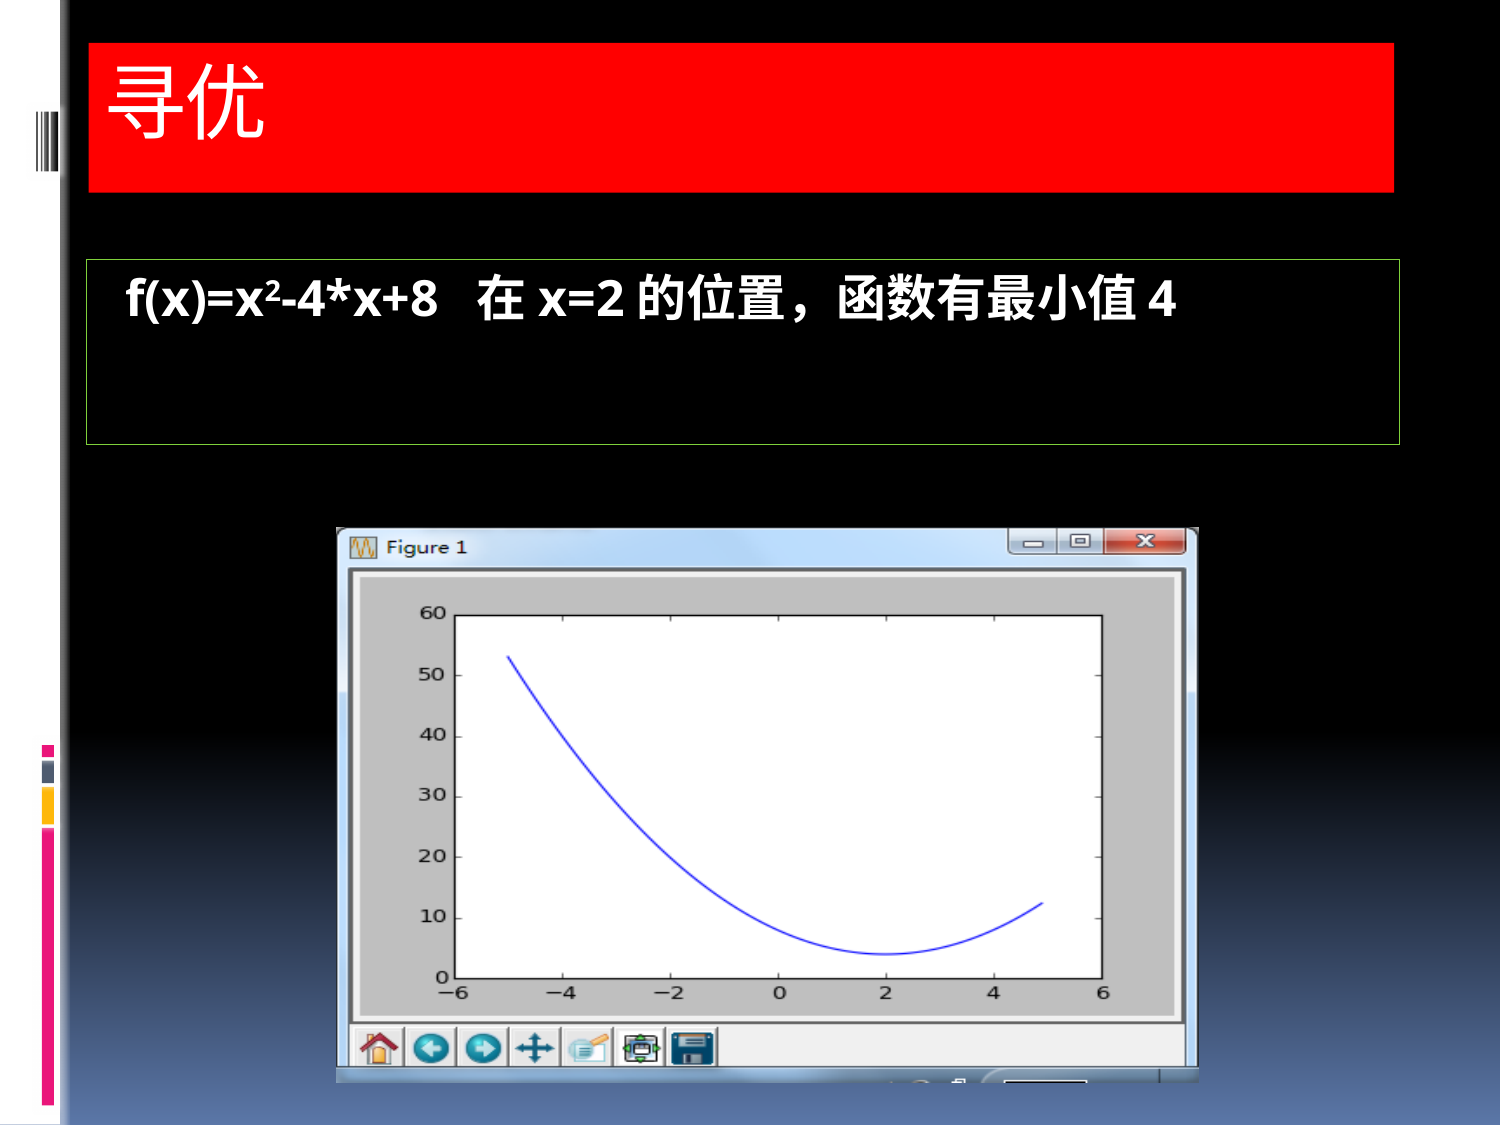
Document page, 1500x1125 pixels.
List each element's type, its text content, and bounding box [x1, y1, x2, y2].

text_box f(x)=x2-4*x+8 在x=2的位置，函数有最小值4 [86, 259, 1400, 445]
picture [336, 526, 1200, 1083]
title 寻优 [88, 42, 1395, 193]
